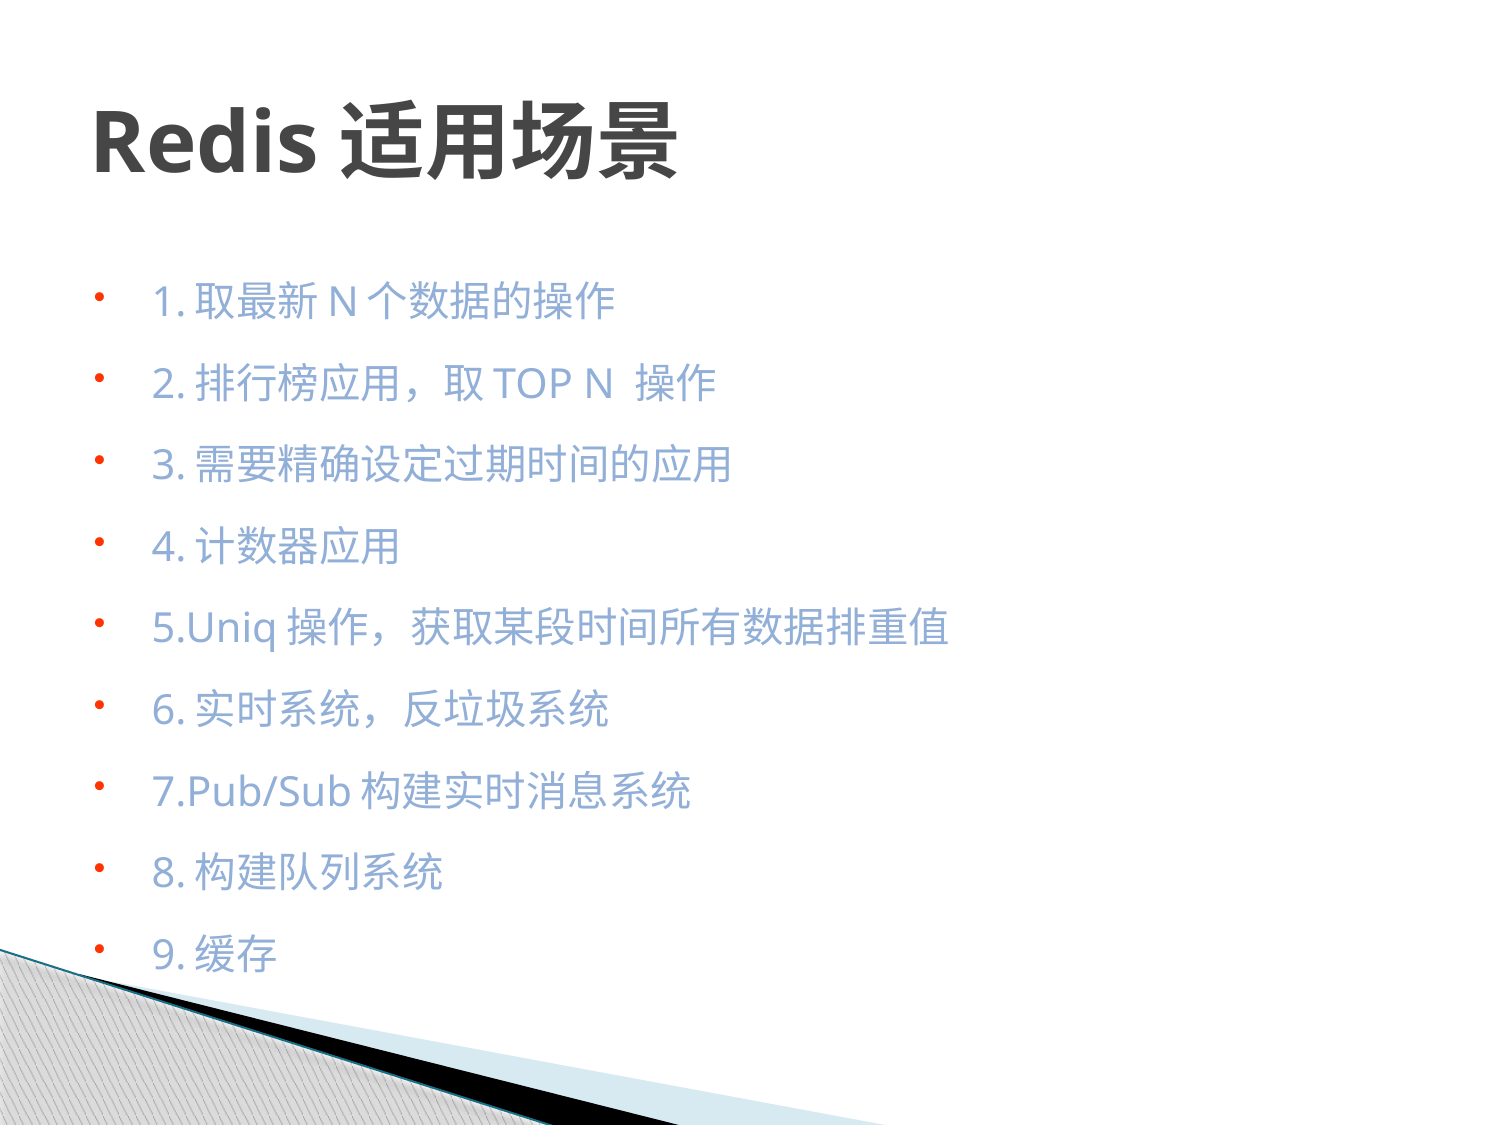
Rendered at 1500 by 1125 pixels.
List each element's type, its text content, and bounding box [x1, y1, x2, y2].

list 1.取最新N个数据的操作 2.排行榜应用，取TOP N 操作 3.需要精确设定过期时间的应用 4.计数器应用 5.Uniq操作，获取某段时间所有数据排重值 6.实时系统，反垃圾系统 7.Pub/Sub构建实时消息系统 8.构建队列系统 9.缓存 [75, 243, 1425, 986]
title Redis适用场景 [75, 45, 1425, 233]
